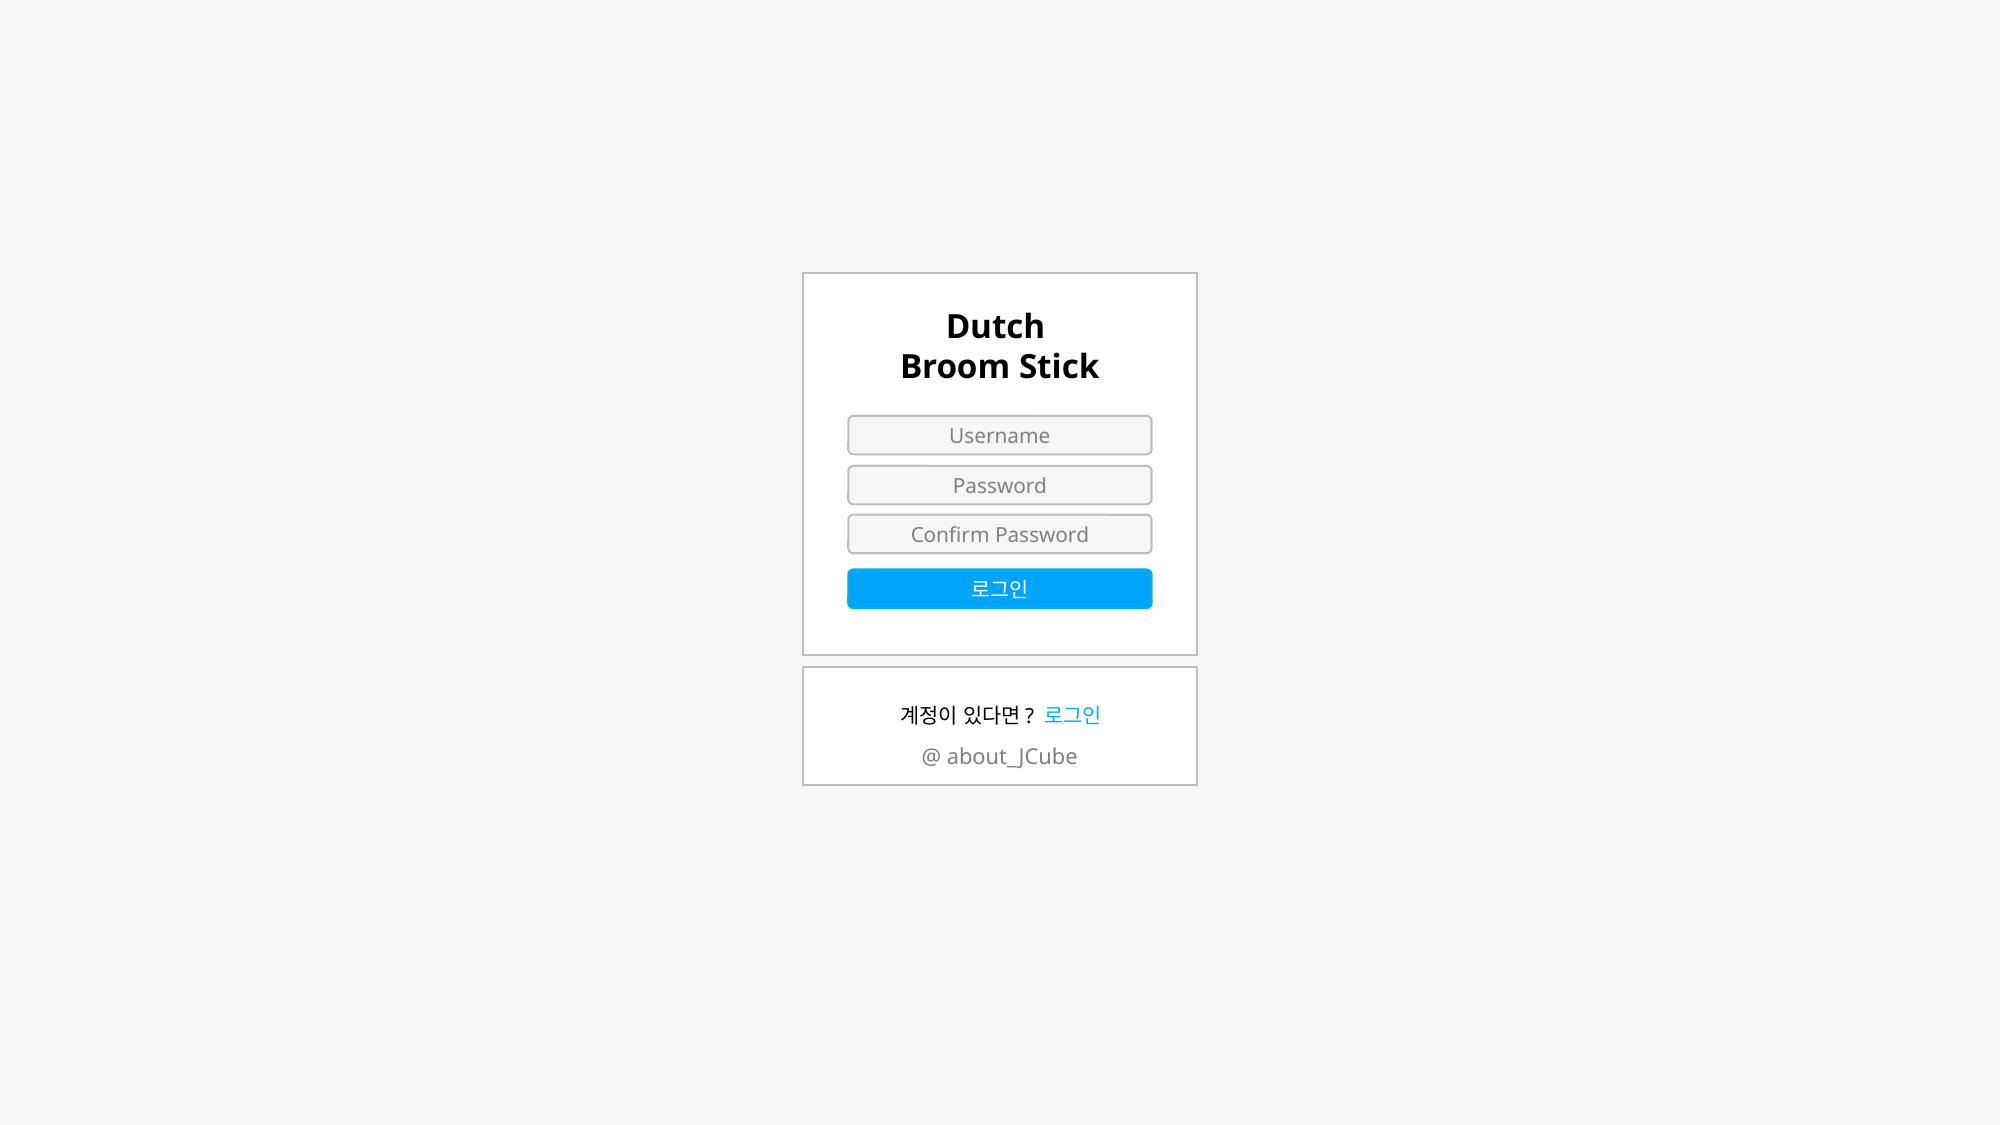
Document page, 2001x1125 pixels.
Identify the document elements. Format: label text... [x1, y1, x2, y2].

text_box 계정이 있다면? 로그인 [885, 695, 1117, 736]
text_box 로그인 [847, 568, 1153, 610]
text_box Username [847, 414, 1153, 456]
text_box Confirm Password [847, 513, 1153, 555]
text_box @ about_JCube [906, 735, 1093, 776]
text_box Password [847, 464, 1153, 506]
text_box [802, 272, 1198, 656]
text_box [802, 666, 1198, 786]
text_box Dutch Broom Stick [885, 297, 1115, 393]
